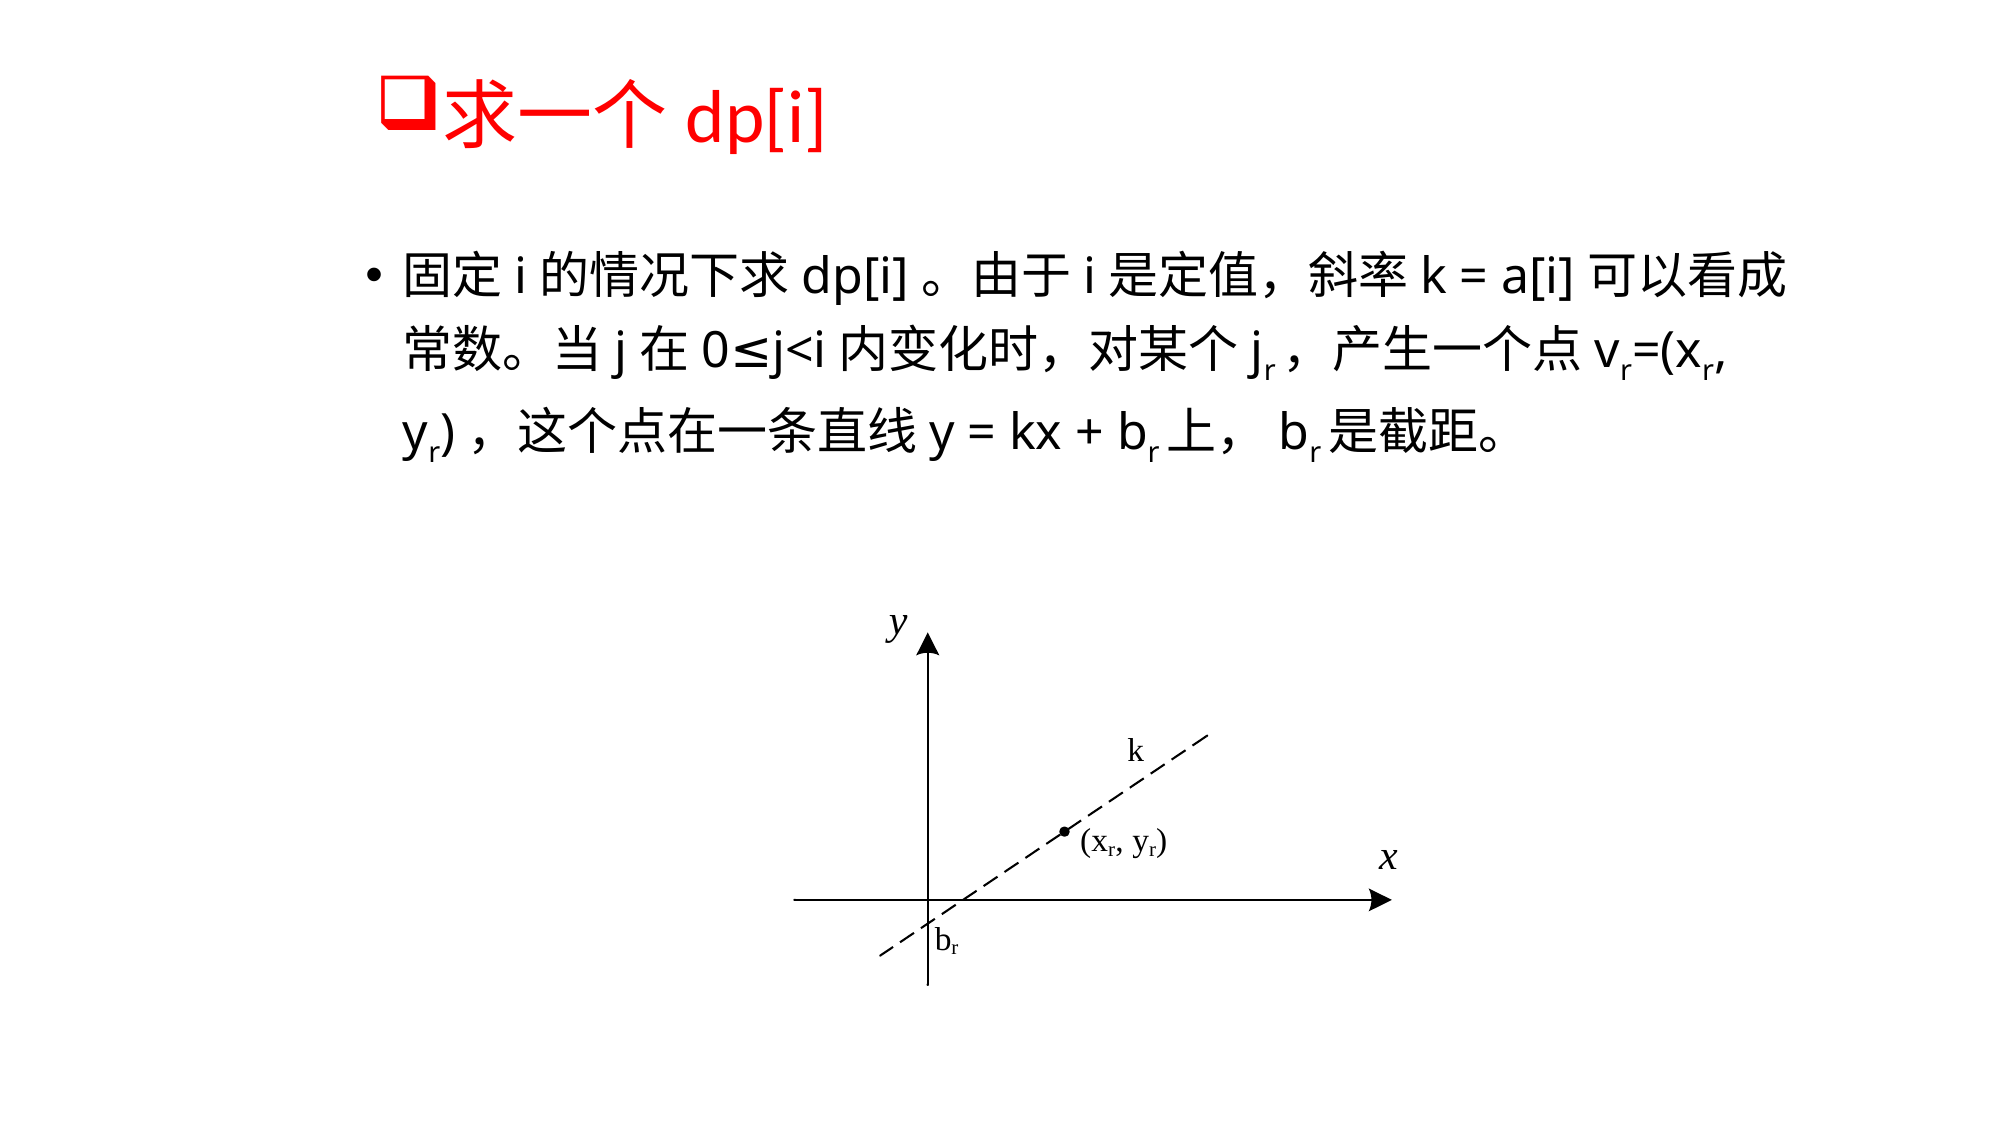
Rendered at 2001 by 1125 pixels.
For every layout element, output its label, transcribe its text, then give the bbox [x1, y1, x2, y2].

list 固定i的情况下求dp[i]。由于i是定值，斜率k = a[i]可以看成常数。当j在0≤j<i内变化时，对某个jr，产生一个点vr=(xr, yr)，这个点在一条直线y = kx + br上，br是截距。 [350, 224, 1839, 1040]
title 求一个dp[i] [324, 30, 1579, 194]
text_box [763, 586, 1438, 1012]
